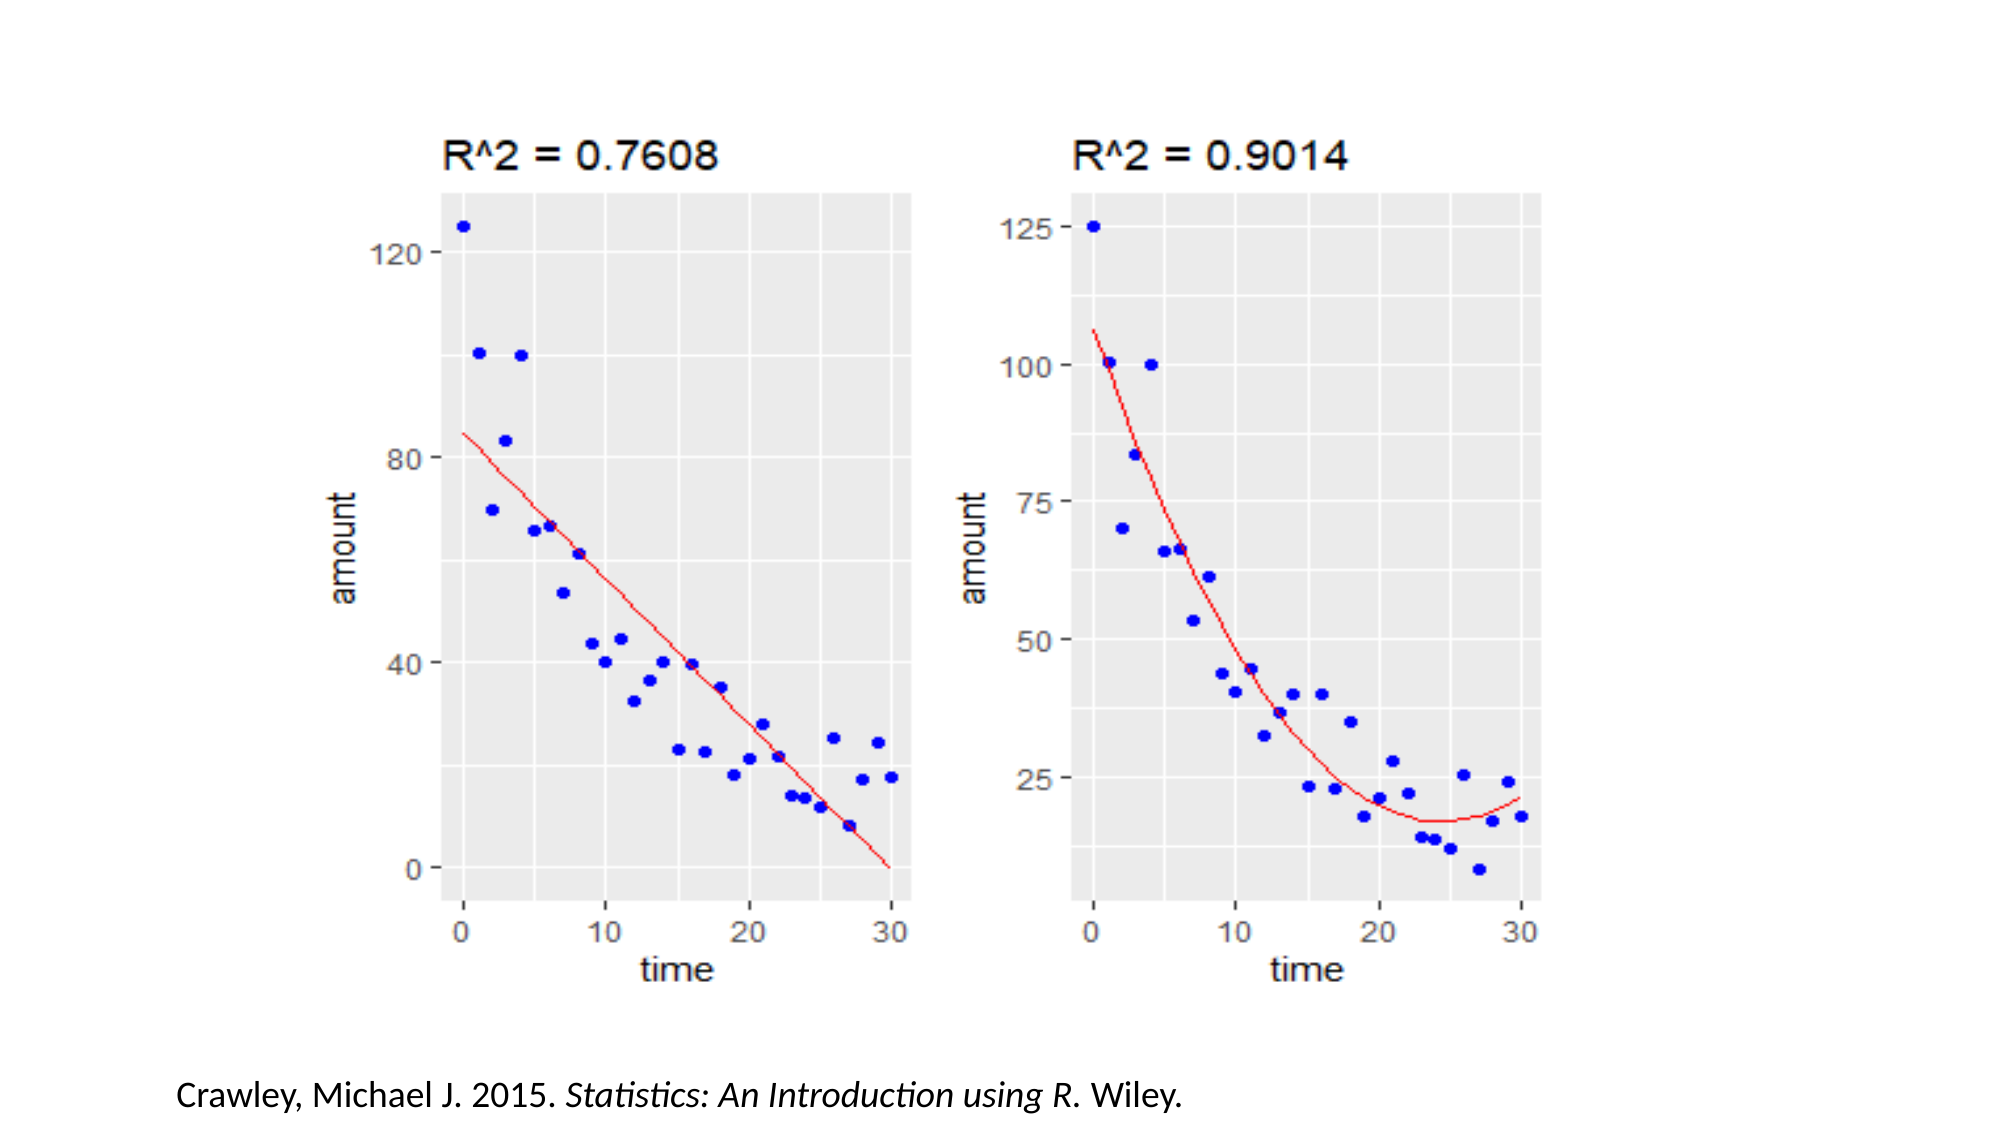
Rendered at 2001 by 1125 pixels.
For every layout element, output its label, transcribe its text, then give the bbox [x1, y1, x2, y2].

picture [303, 120, 1563, 1005]
text_box Crawley, Michael J. 2015. Statistics: An Introduction using R. Wiley. [161, 1062, 1678, 1123]
